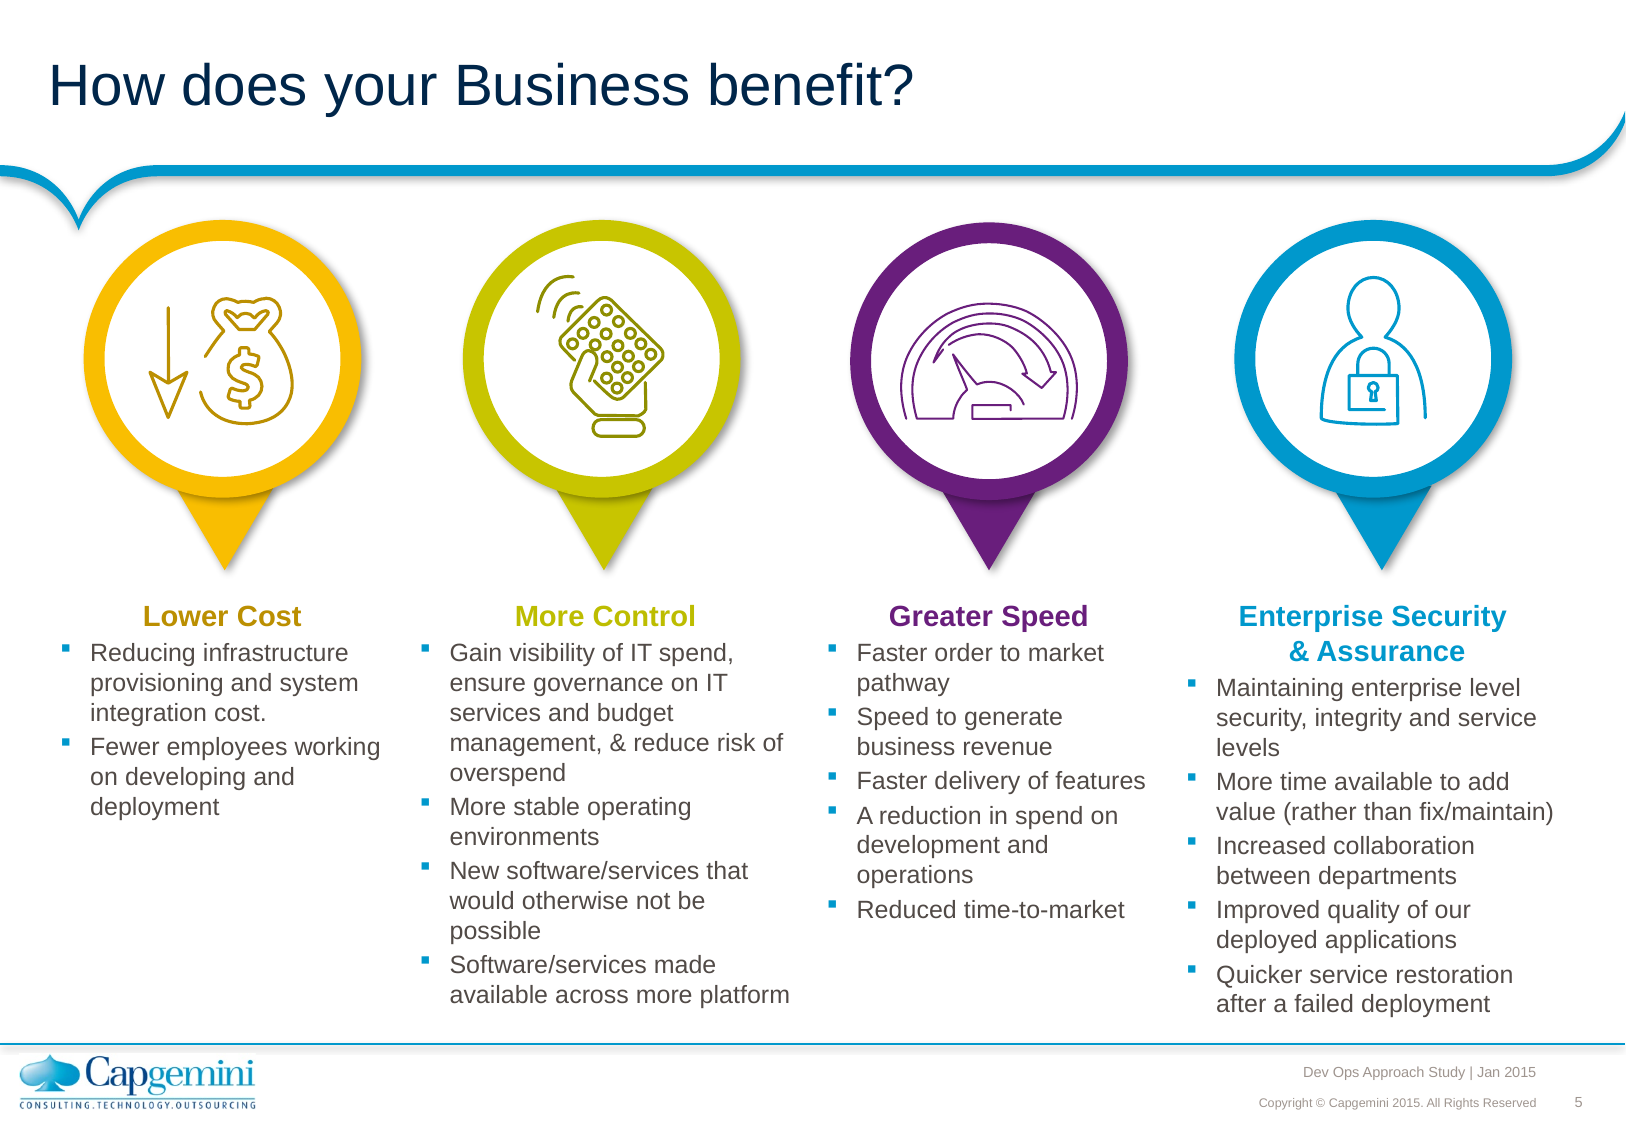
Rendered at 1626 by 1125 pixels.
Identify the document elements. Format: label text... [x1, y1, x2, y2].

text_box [1186, 230, 1569, 1023]
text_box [419, 230, 792, 1014]
title How does your Business benefit? [0, 0, 1625, 165]
picture [19, 1053, 256, 1110]
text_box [826, 232, 1152, 928]
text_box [59, 230, 385, 824]
